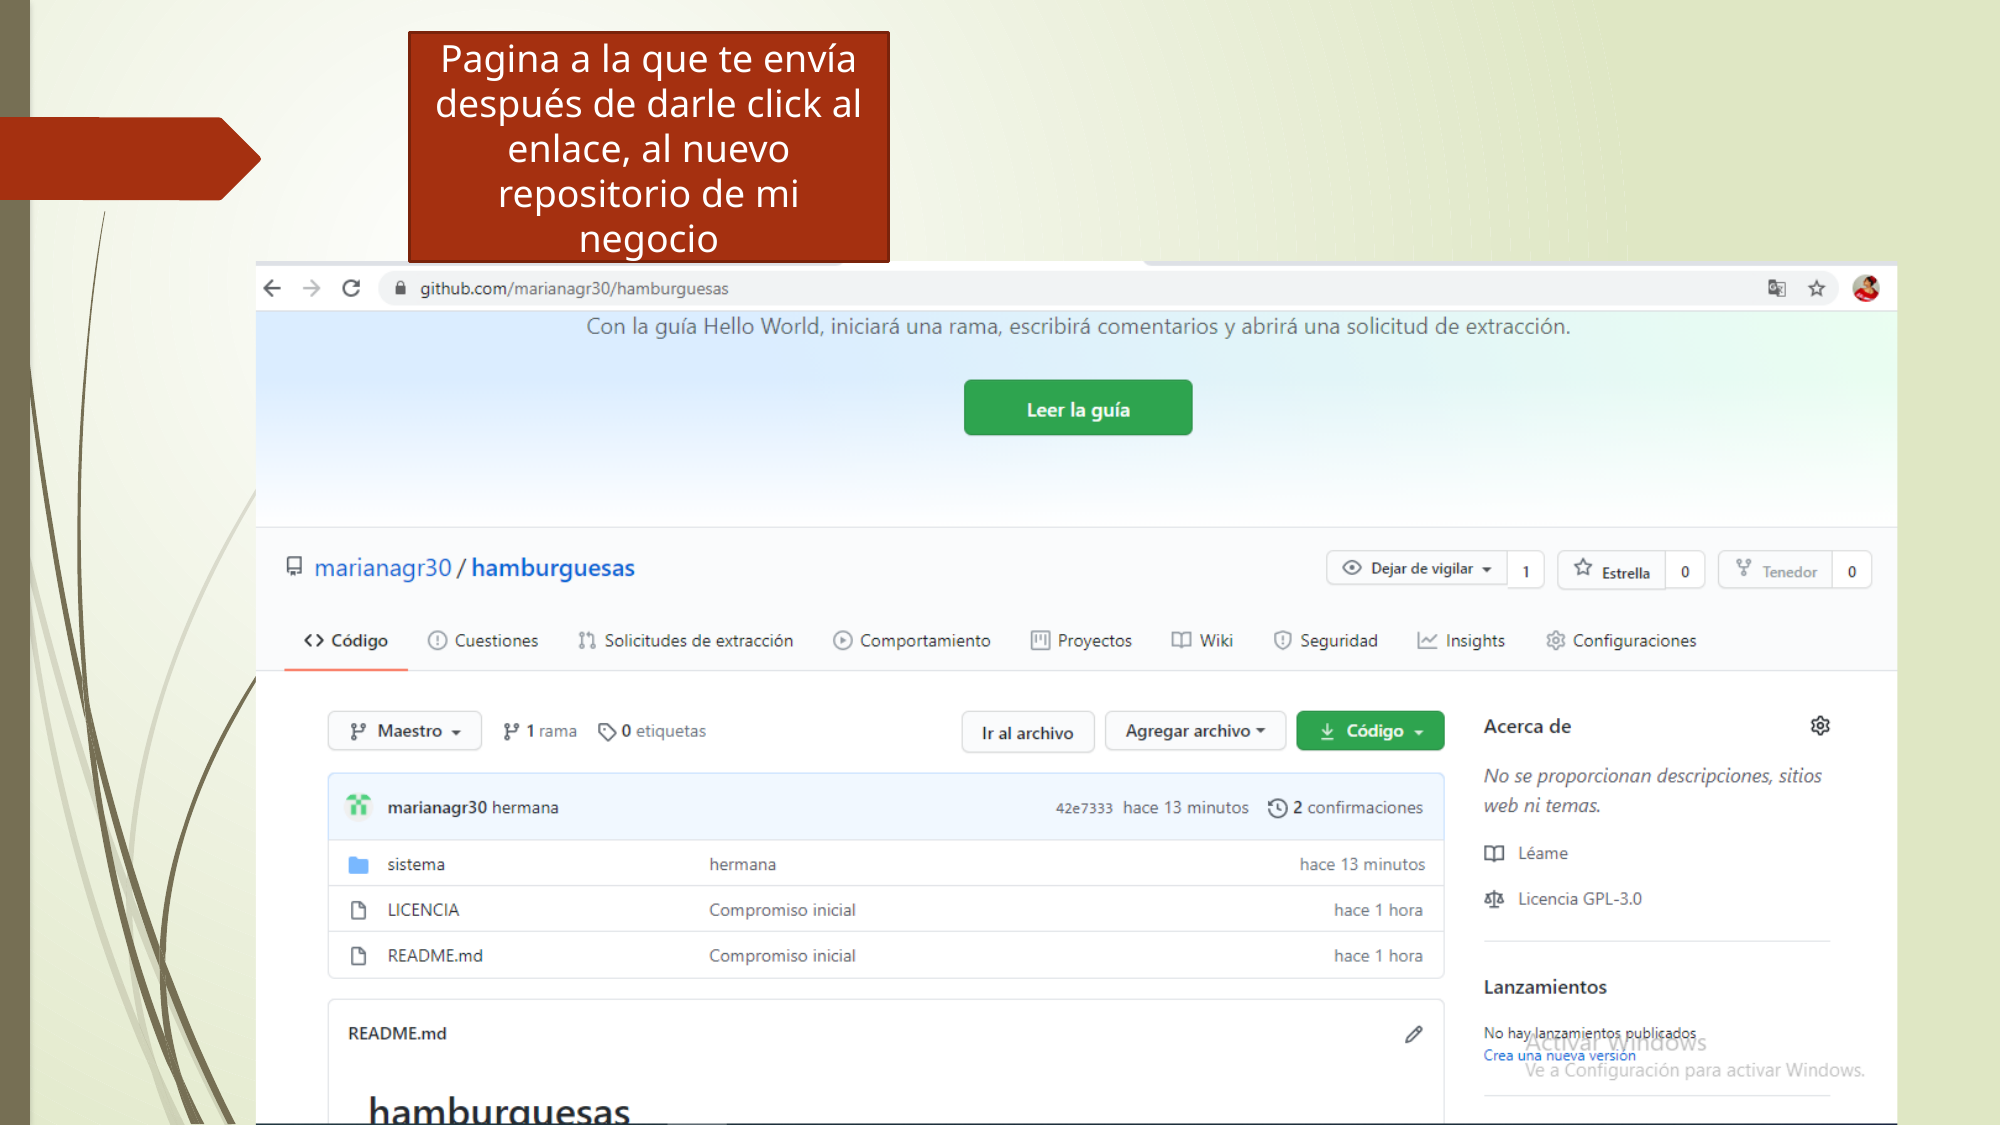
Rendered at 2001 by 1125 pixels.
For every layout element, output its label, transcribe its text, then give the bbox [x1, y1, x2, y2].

text_box Pagina a la que te envía después de darle click al enlace, al nuevo repositorio de mi negocio [408, 31, 890, 261]
picture [255, 261, 1898, 1125]
